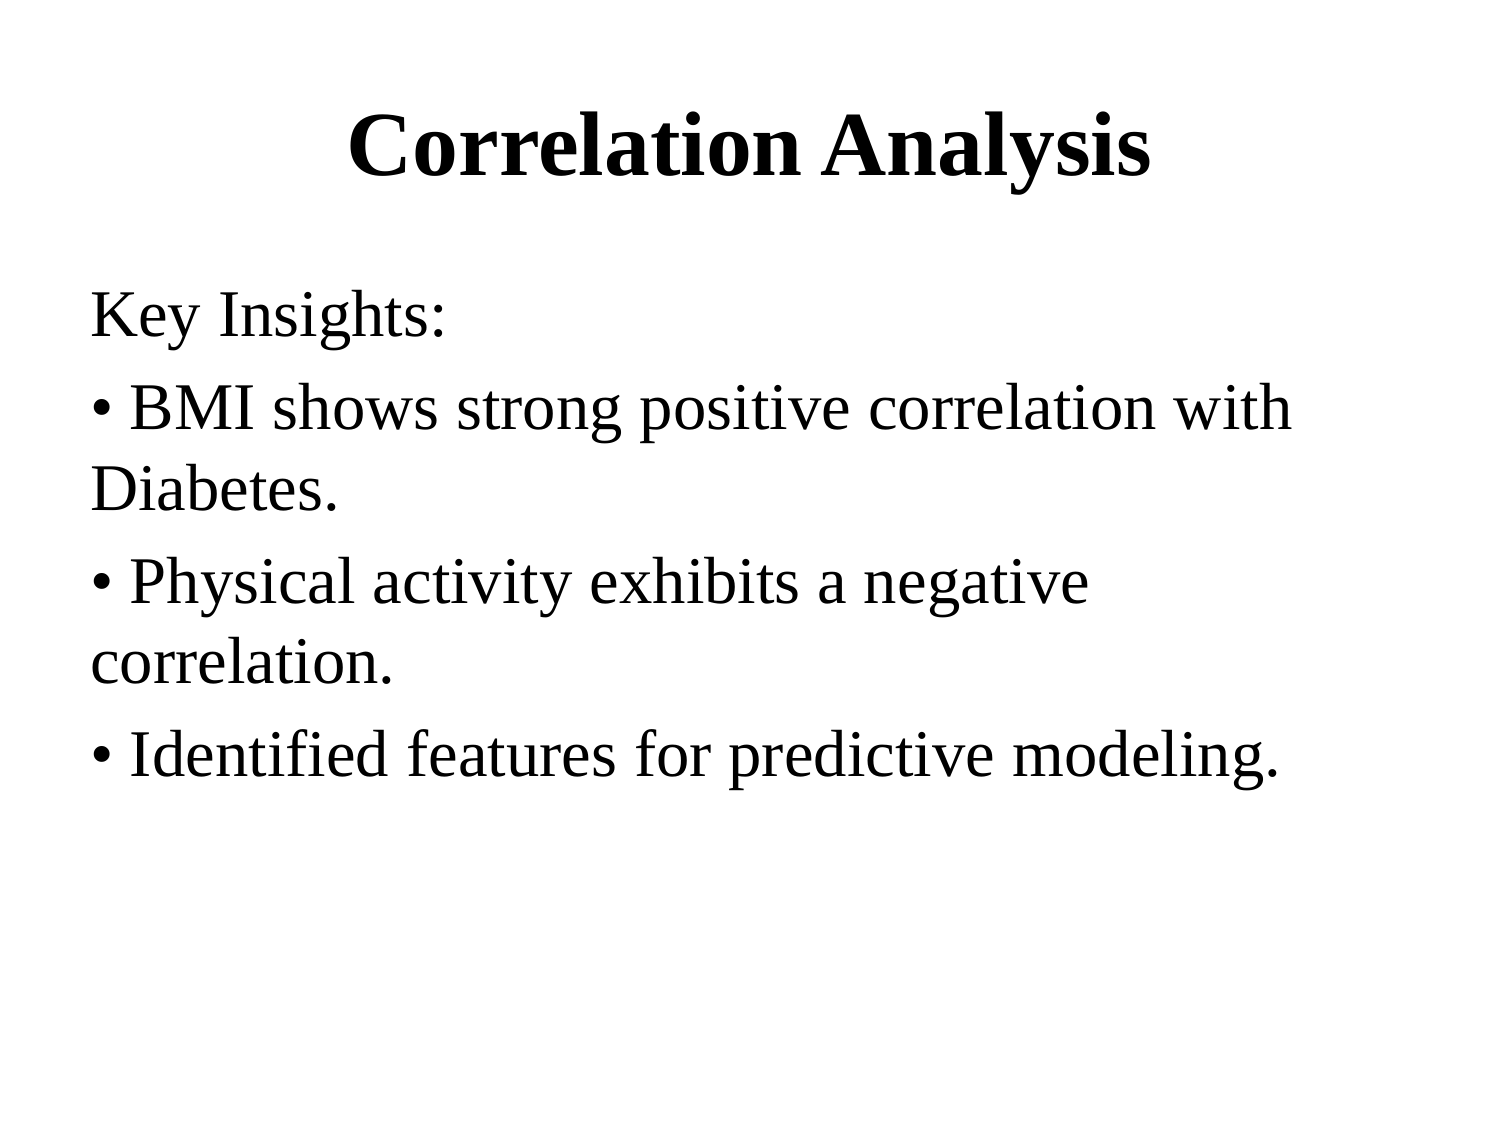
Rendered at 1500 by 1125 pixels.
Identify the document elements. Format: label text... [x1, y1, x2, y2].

list Key Insights: • BMI shows strong positive correlation with Diabetes. • Physical activity exhibits a negative correlation. • Identified features for predictive modeling. [75, 262, 1425, 1005]
title Correlation Analysis [75, 45, 1425, 233]
